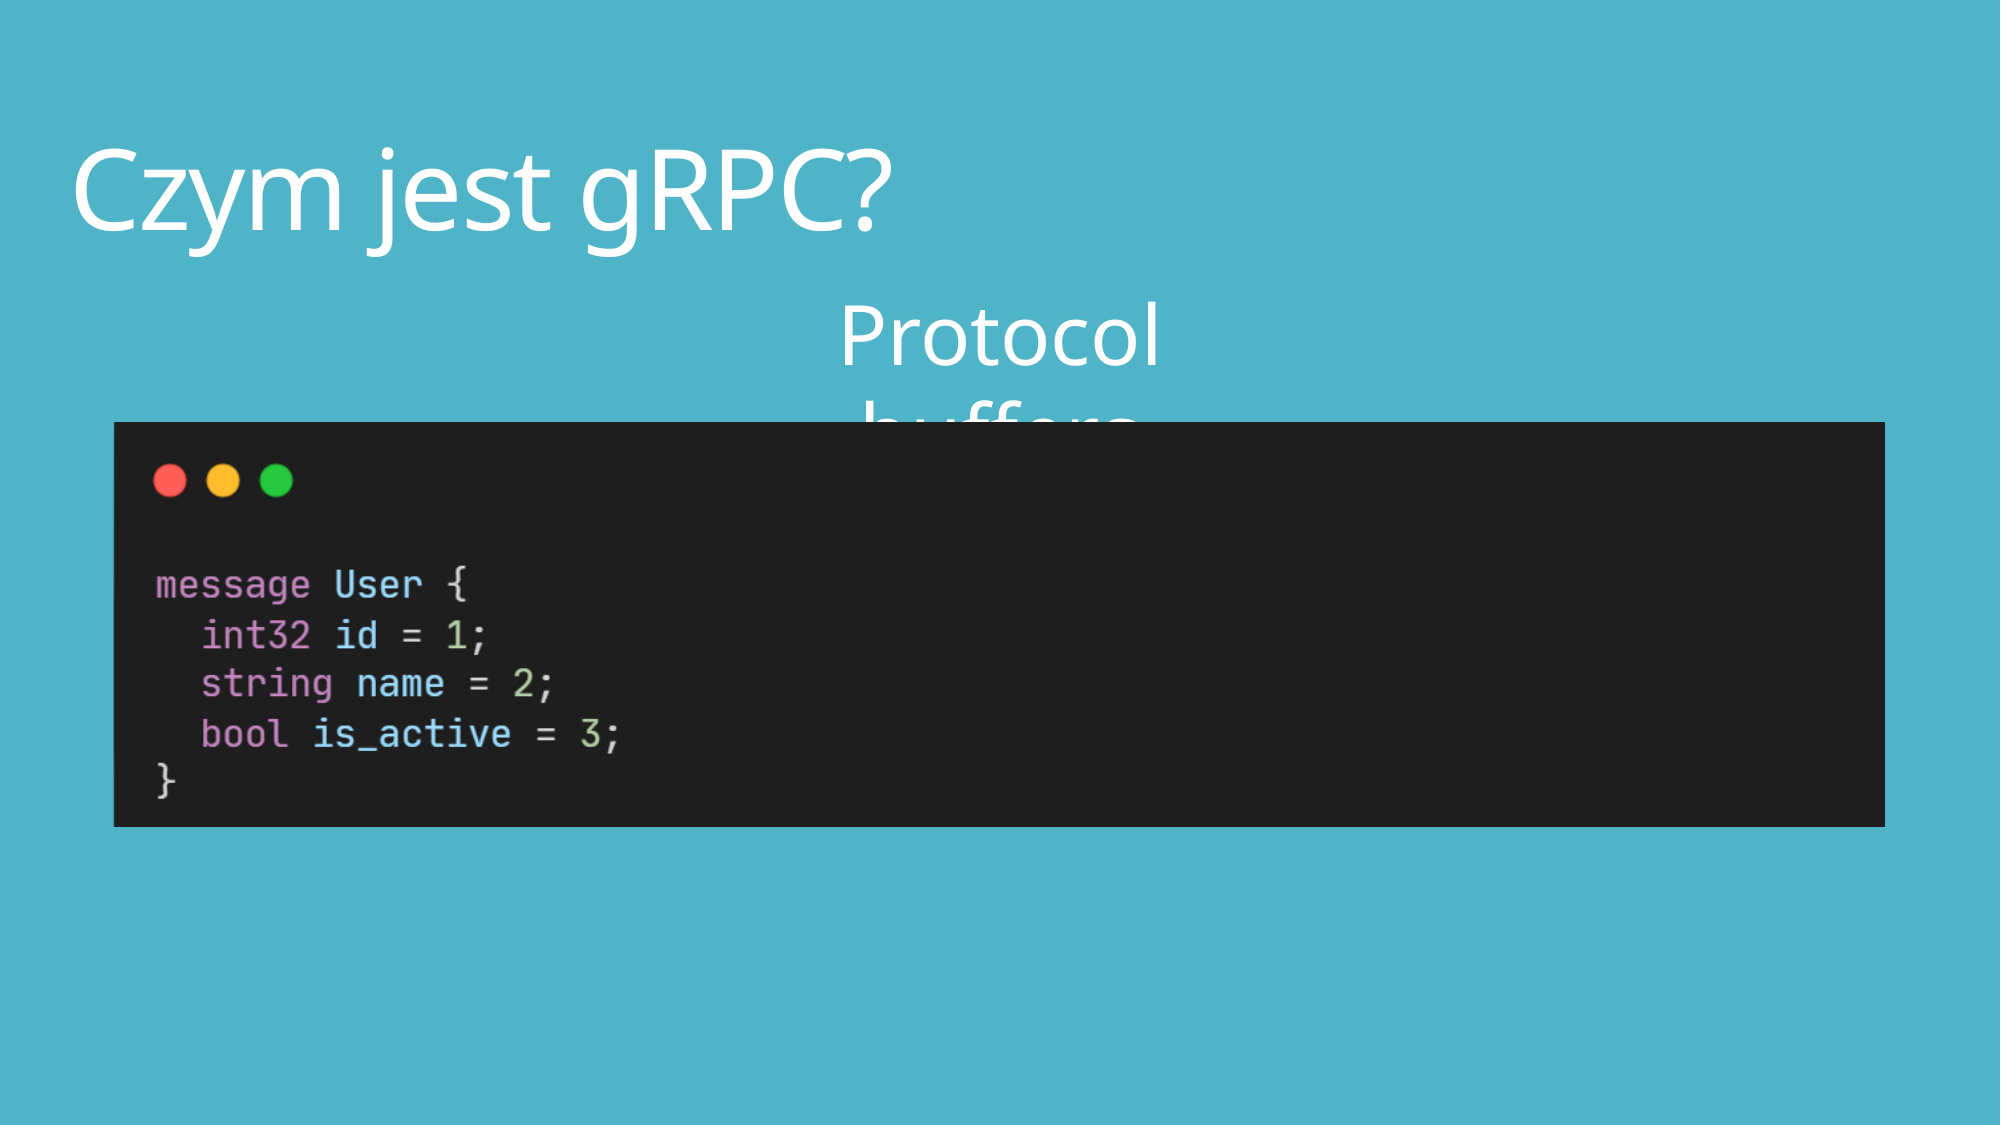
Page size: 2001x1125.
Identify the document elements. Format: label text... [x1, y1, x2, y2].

title Czym jest gRPC? [54, 60, 1823, 333]
text_box Protocol buffers [718, 274, 1282, 422]
picture [112, 422, 1886, 827]
